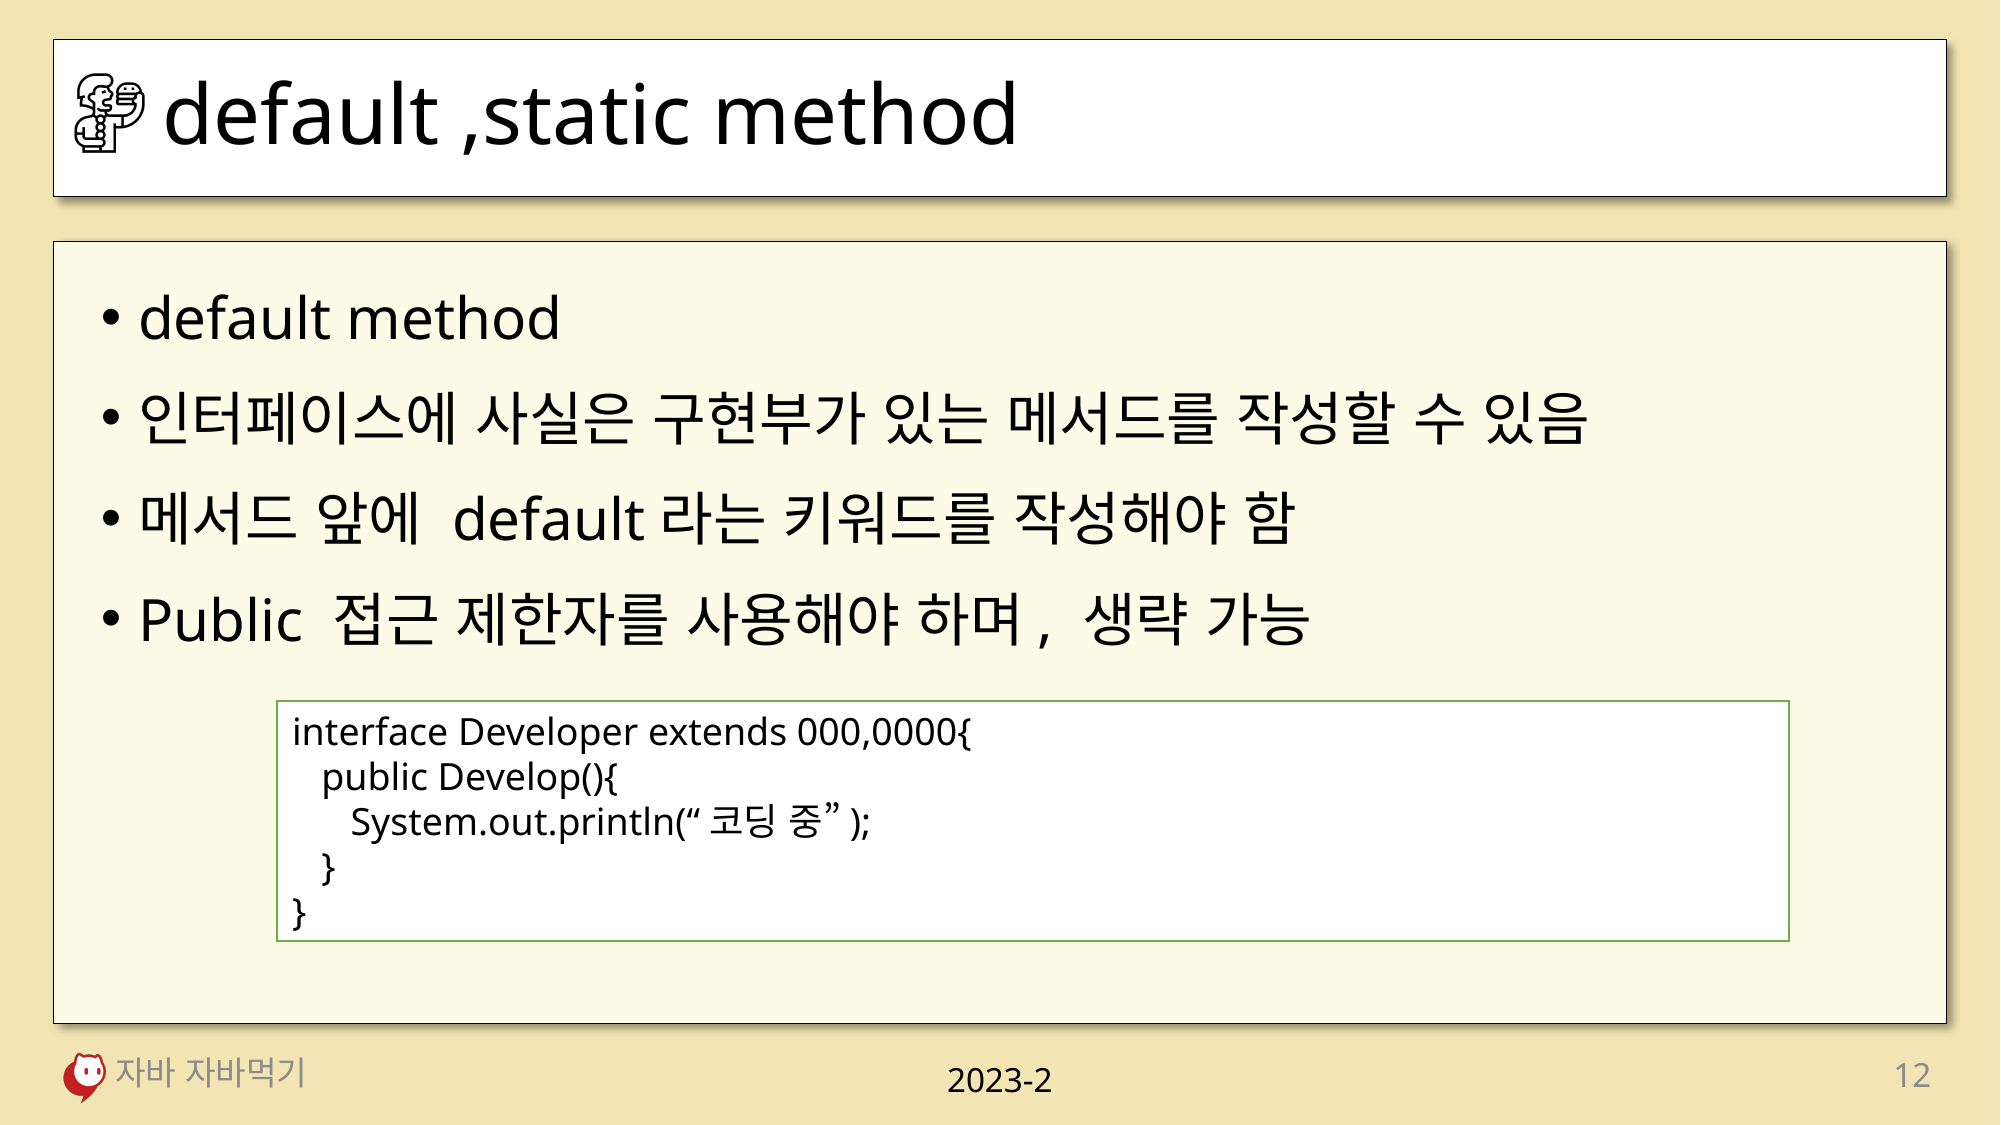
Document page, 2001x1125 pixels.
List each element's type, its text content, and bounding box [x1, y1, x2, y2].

picture [68, 72, 151, 154]
footer 자바 자바먹기 [53, 1046, 370, 1107]
text_box interface Developer extends 000,0000{ public Develop(){ System.out.println(“코딩 중”); } } [276, 700, 1790, 942]
list default method 인터페이스에 사실은 구현부가 있는 메서드를 작성할 수 있음 메서드 앞에 default라는 키워드를 작성해야 함 Public 접근 제한자를 사용해야 하며, 생략 가능 [53, 241, 1947, 1024]
title default ,static method [53, 39, 1947, 197]
slide_number 12 [1496, 1046, 1947, 1107]
